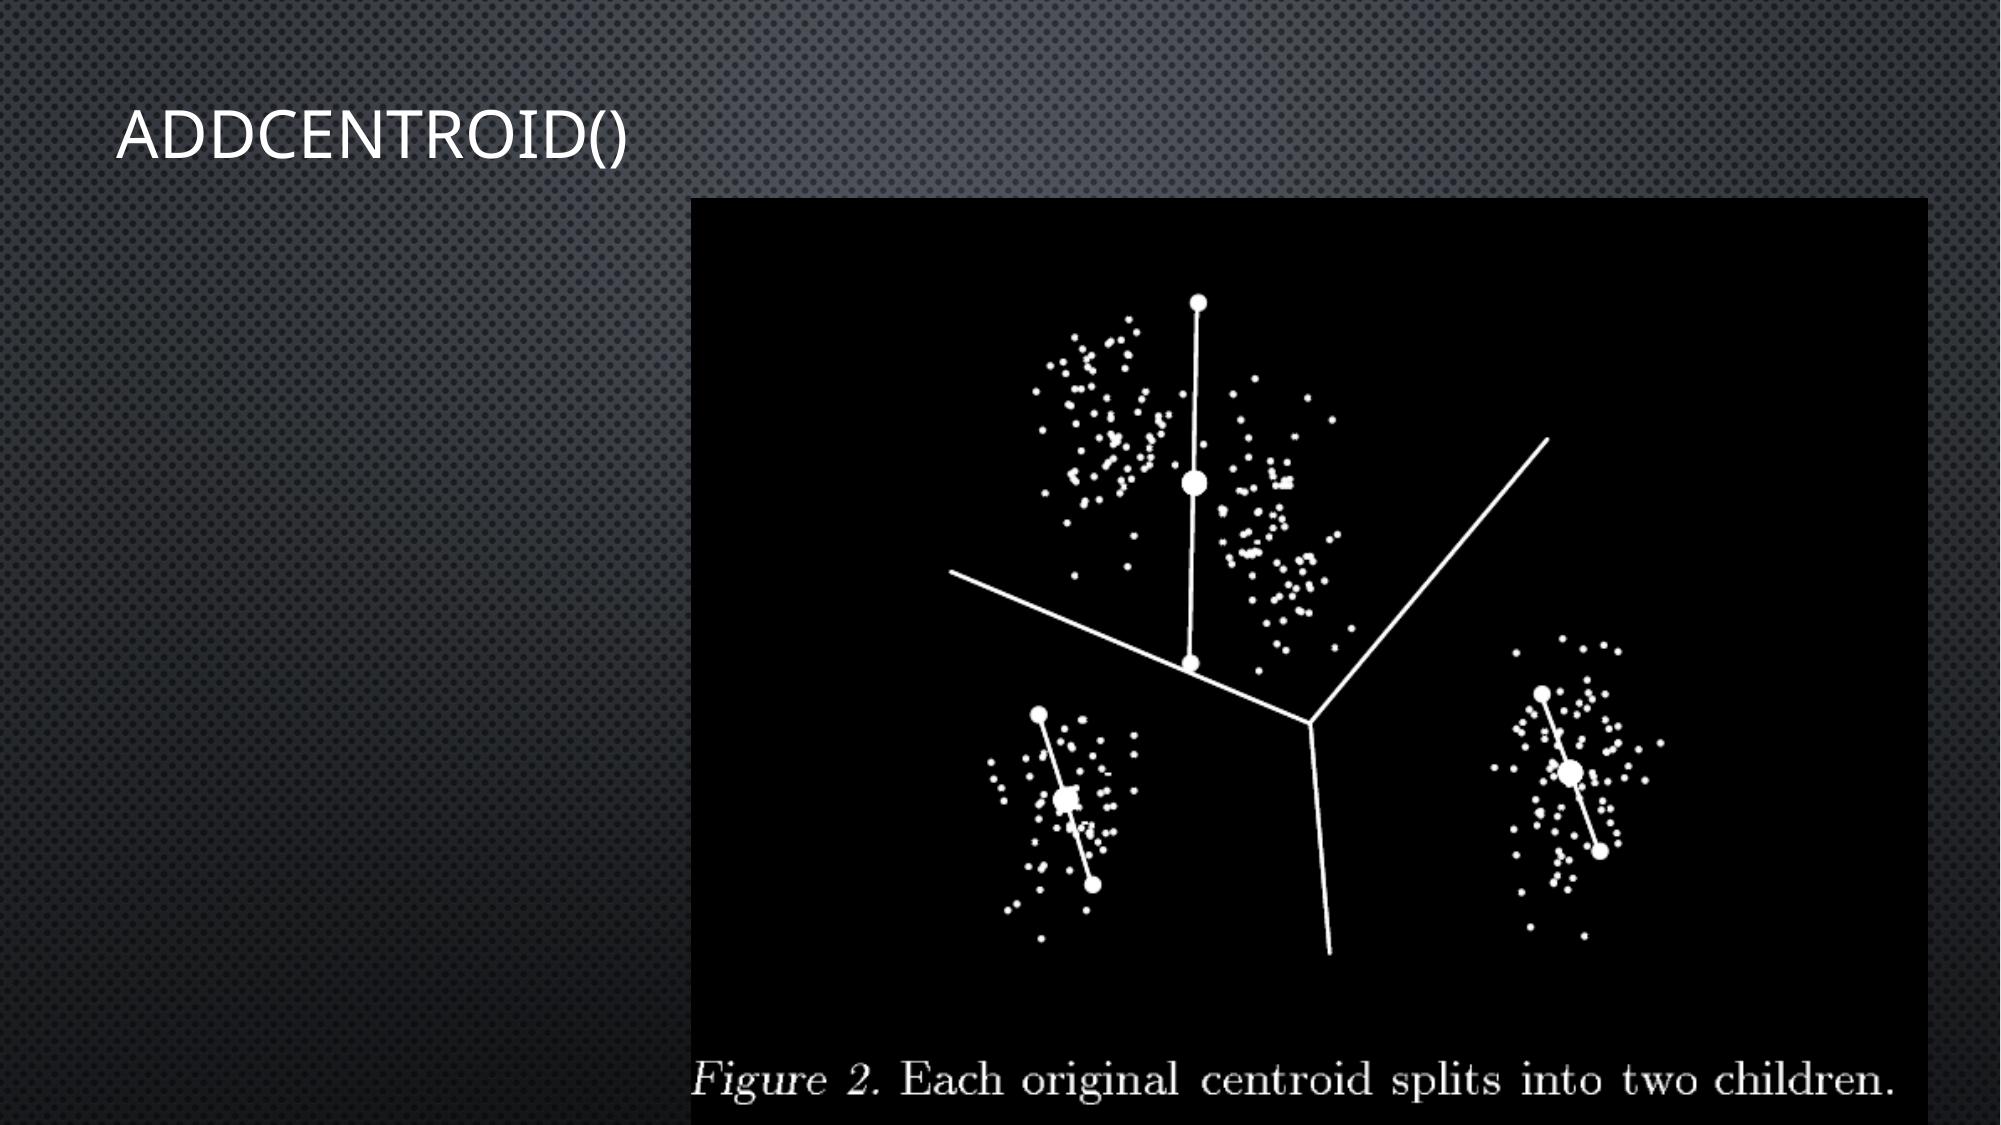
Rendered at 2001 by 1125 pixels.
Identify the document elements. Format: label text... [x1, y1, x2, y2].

title addCentroid() [101, 45, 1727, 218]
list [691, 198, 1928, 1125]
